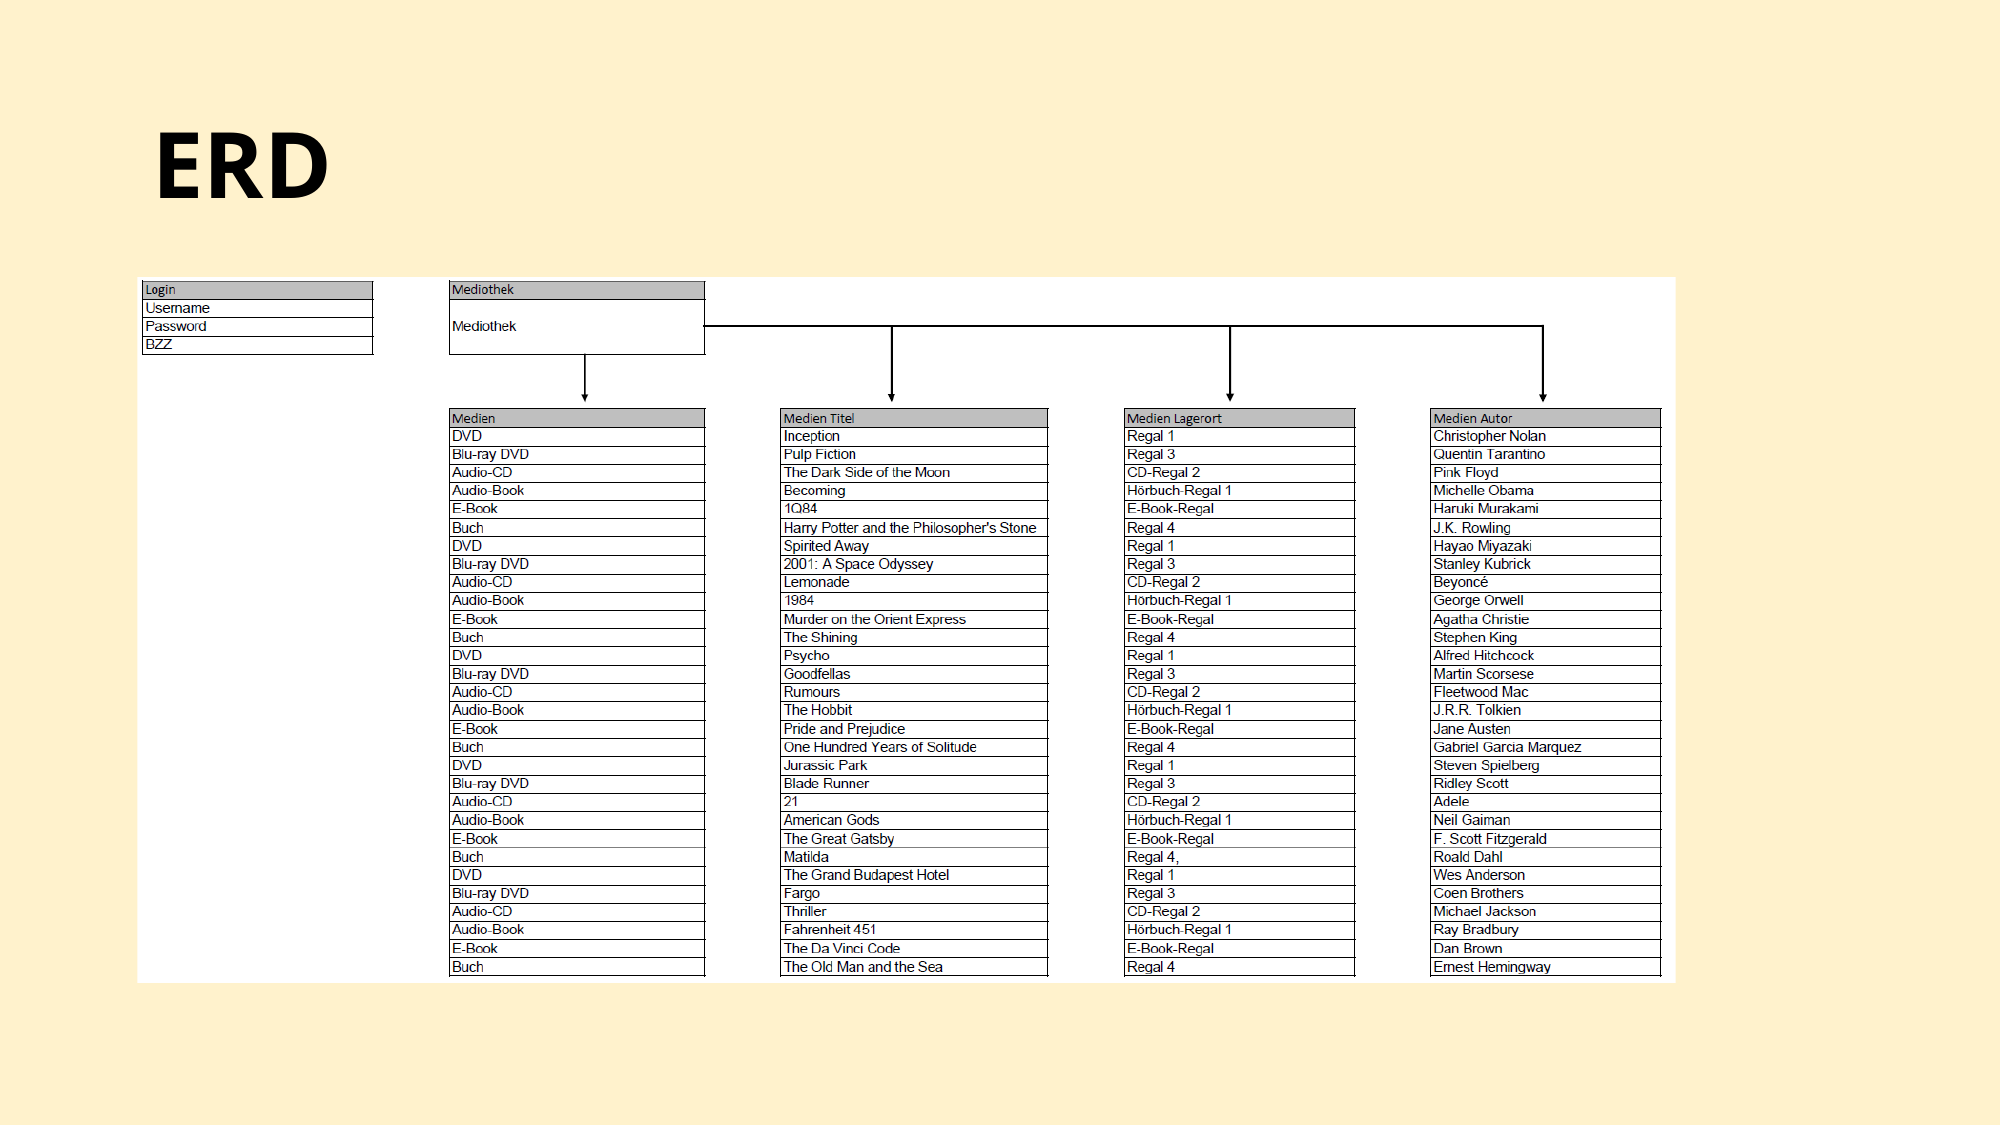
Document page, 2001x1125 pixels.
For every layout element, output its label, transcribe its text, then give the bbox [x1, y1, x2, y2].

picture [137, 277, 1676, 983]
title ERD [137, 59, 1863, 278]
